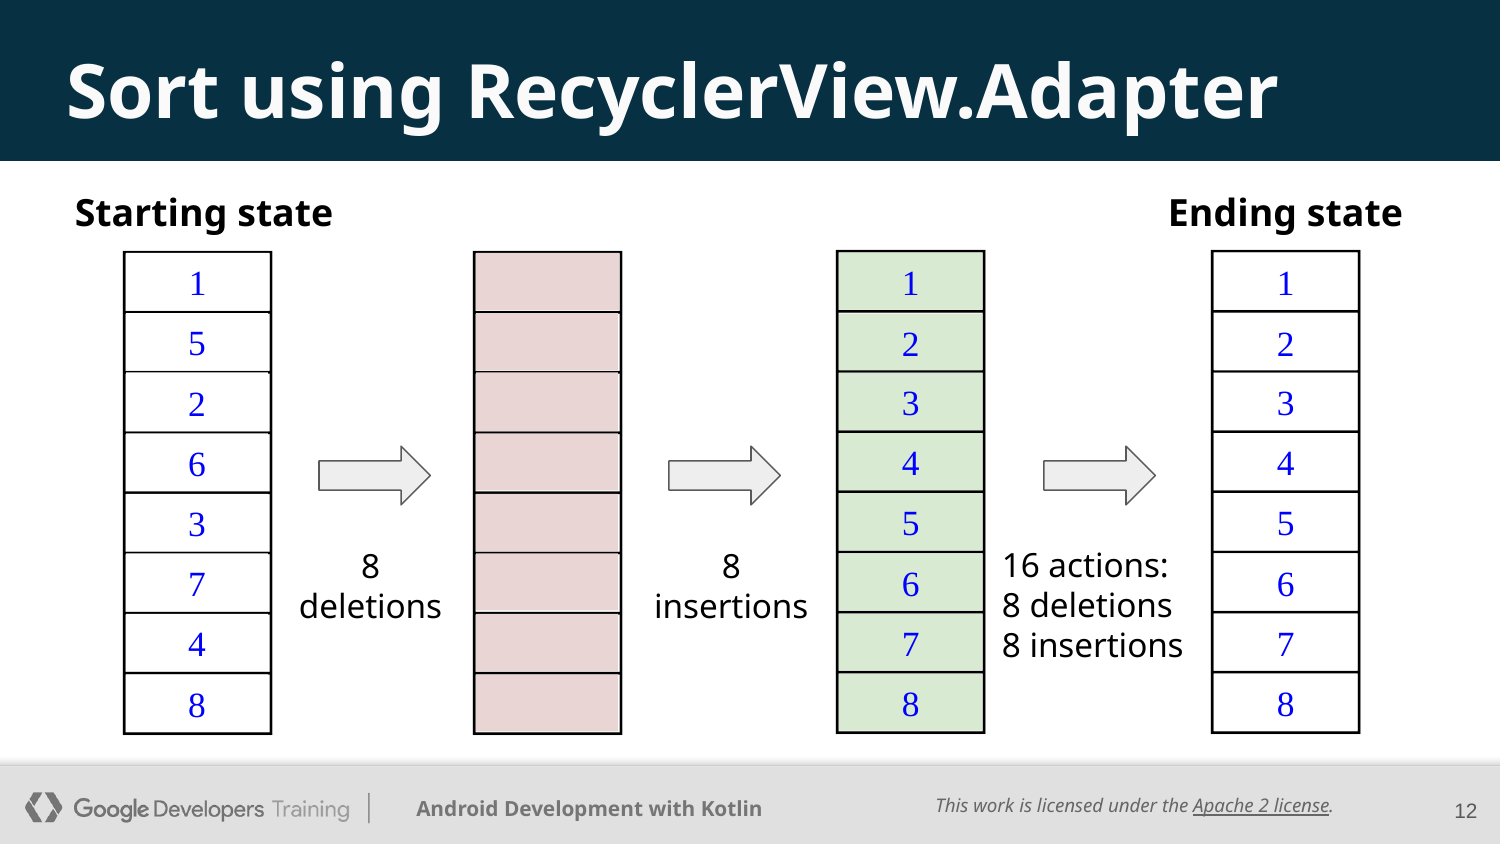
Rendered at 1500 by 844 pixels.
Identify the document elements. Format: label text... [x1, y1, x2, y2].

picture [0, 161, 1500, 844]
text_box [668, 446, 781, 505]
text_box 8 deletions [278, 530, 449, 588]
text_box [454, 239, 623, 745]
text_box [826, 239, 995, 745]
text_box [104, 239, 273, 745]
title Sort using RecyclerView.Adapter [51, 28, 1449, 122]
text_box [319, 446, 431, 505]
text_box 16 actions: 8 deletions 8 insertions [1000, 529, 1196, 671]
text_box [1043, 446, 1156, 505]
text_box Starting state [38, 191, 370, 233]
text_box 8 insertions [629, 530, 821, 588]
text_box Ending state [1120, 191, 1452, 233]
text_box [1201, 239, 1370, 745]
slide_number 12 [1402, 777, 1493, 842]
